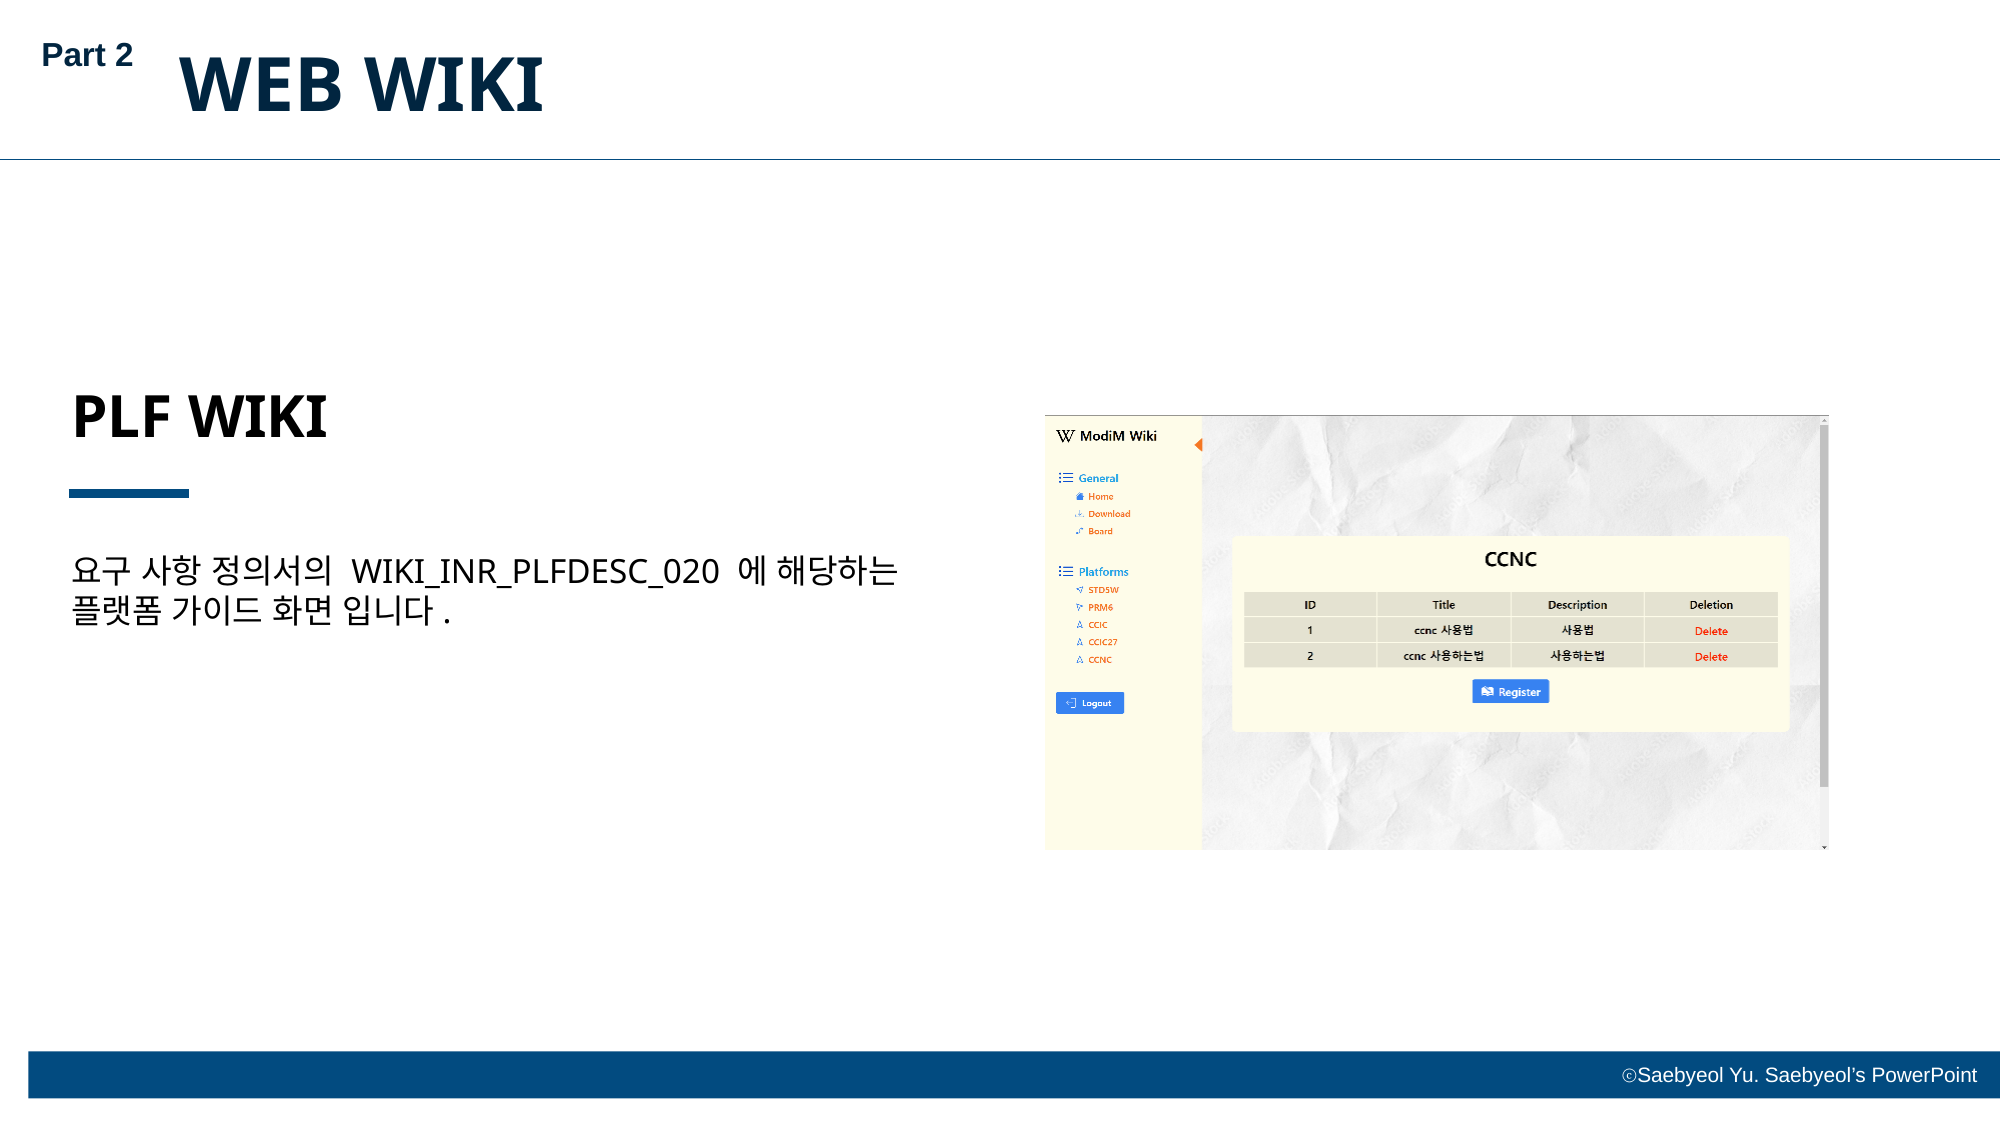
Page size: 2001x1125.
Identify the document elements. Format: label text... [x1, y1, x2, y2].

text_box WEB WIKI [165, 28, 783, 134]
picture [1045, 415, 1829, 850]
text_box Part 2 [26, 25, 166, 81]
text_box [56, 372, 966, 639]
